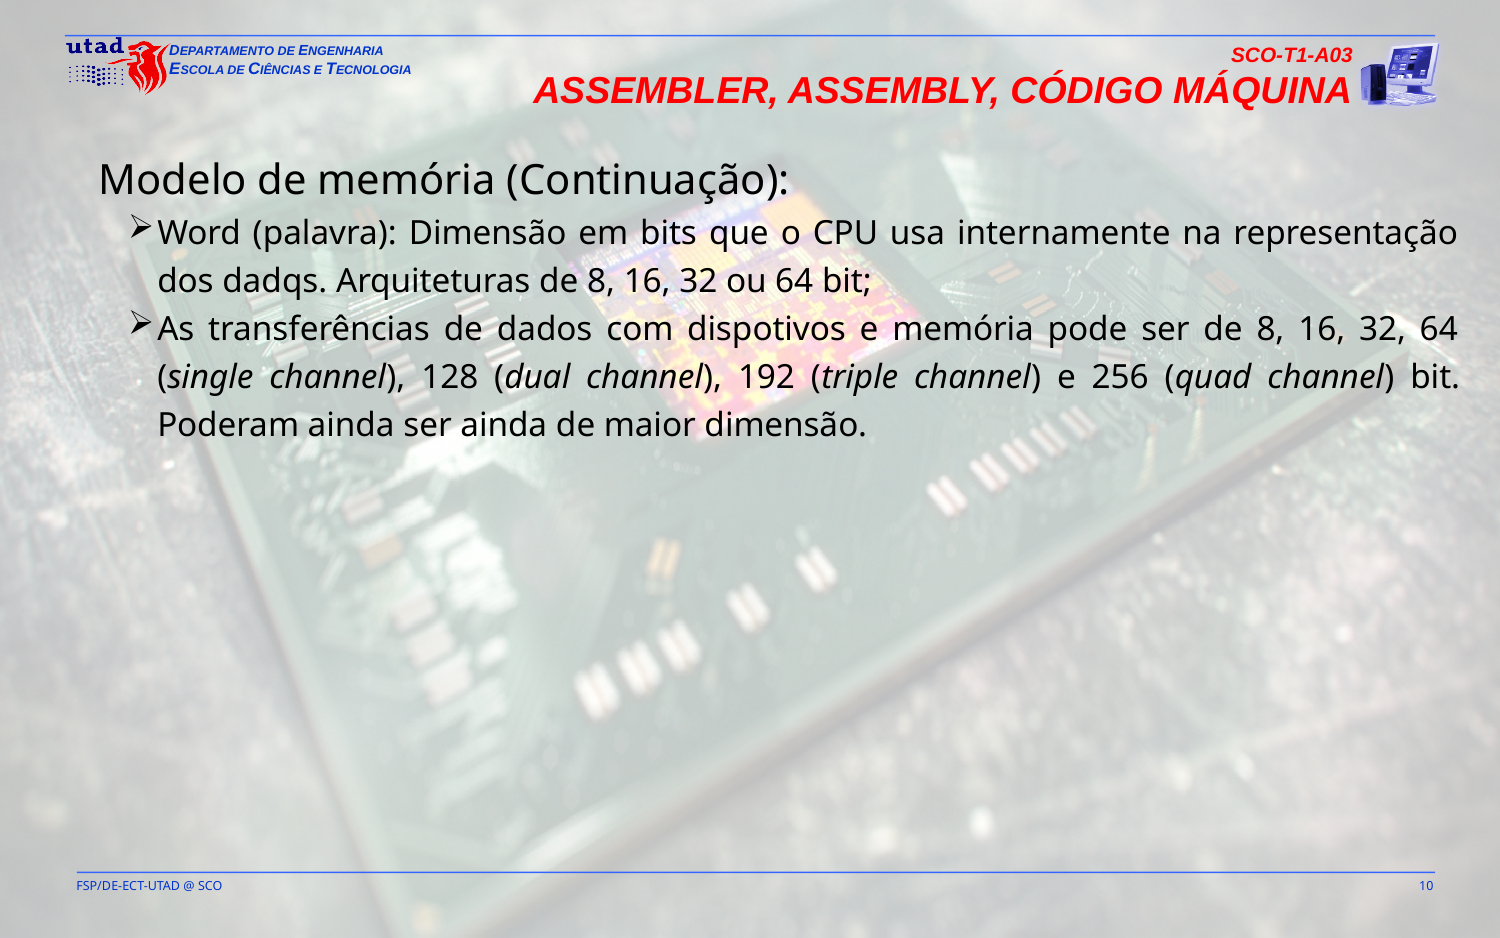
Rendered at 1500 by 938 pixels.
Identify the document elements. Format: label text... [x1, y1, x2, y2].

title SCO-T1-A03 Assembler, Assembly, Código Máquina [493, 35, 1365, 105]
picture [64, 35, 172, 97]
picture [1352, 33, 1447, 115]
text_box Modelo de memória (Continuação): Word (palavra): Dimensão em bits que o CPU usa internamente na representação dos dadqs. Arquiteturas de 8, 16, 32 ou 64 bit; As transferências de dados com dispotivos e memória pode ser de 8, 16, 32, 64 (single channel), 128 (dual channel), 192 (triple channel) e 256 (quad channel) bit. Poderam ainda ser ainda de maior dimensão. [88, 138, 1471, 448]
